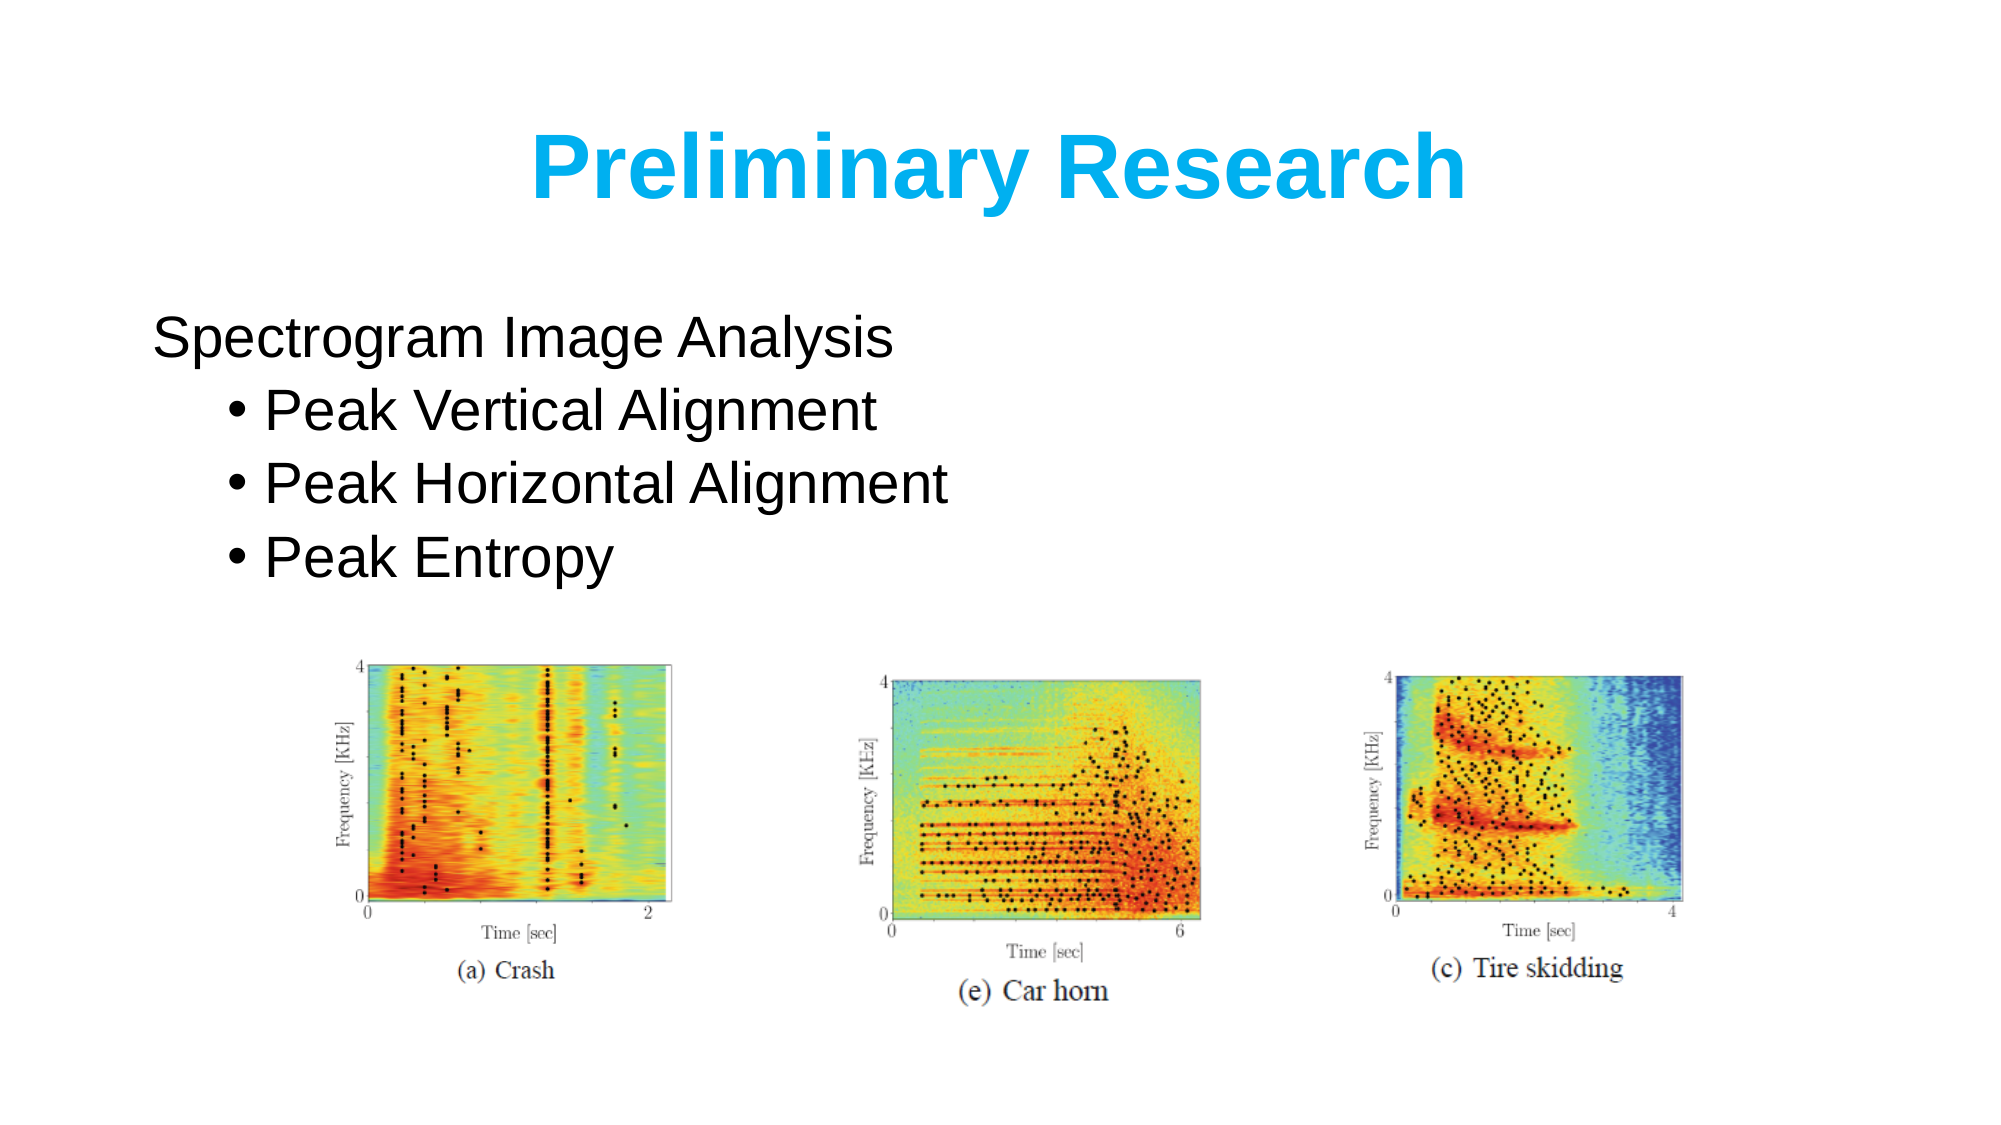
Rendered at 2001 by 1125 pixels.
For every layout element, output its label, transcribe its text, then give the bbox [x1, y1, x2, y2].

list Spectrogram Image Analysis Peak Vertical Alignment Peak Horizontal Alignment Peak Entropy [137, 299, 1863, 1014]
picture [304, 626, 686, 996]
picture [830, 653, 1213, 1014]
title Preliminary Research [137, 59, 1863, 278]
picture [1357, 646, 1696, 991]
